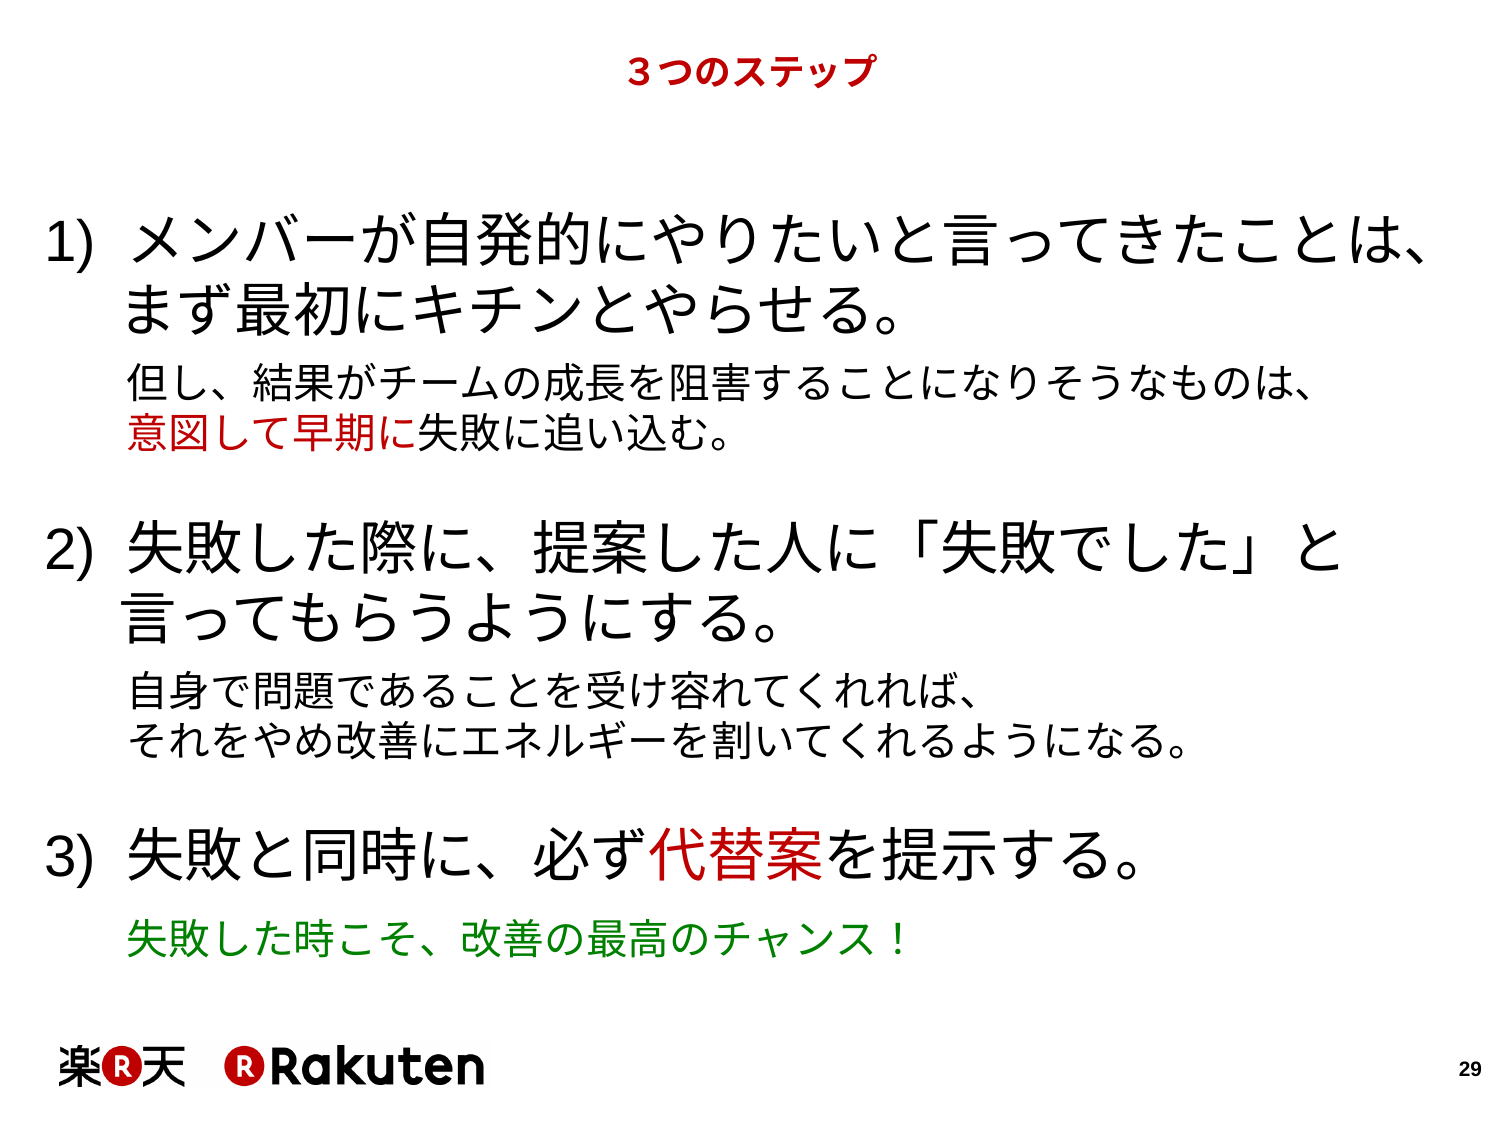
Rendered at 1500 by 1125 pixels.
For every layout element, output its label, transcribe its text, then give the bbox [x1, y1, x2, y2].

text_box 自身で問題であることを受け容れてくれれば、 それをやめ改善にエネルギーを割いてくれるようになる。 [112, 656, 1471, 775]
text_box 3) 失敗と同時に、必ず代替案を提示する。 [29, 810, 1471, 929]
text_box 但し、結果がチームの成長を阻害することになりそうなものは、 意図して早期に失敗に追い込む。 [112, 349, 1471, 468]
text_box 1) メンバーが自発的にやりたいと言ってきたことは、 まず最初にキチンとやらせる。 [29, 195, 1471, 373]
text_box 2) 失敗した際に、提案した人に「失敗でした」と 言ってもらうようにする。 [29, 503, 1471, 681]
picture [53, 1039, 491, 1093]
title ３つのステップ [59, 41, 1441, 101]
text_box 失敗した時こそ、改善の最高のチャンス！ [112, 905, 1471, 1024]
